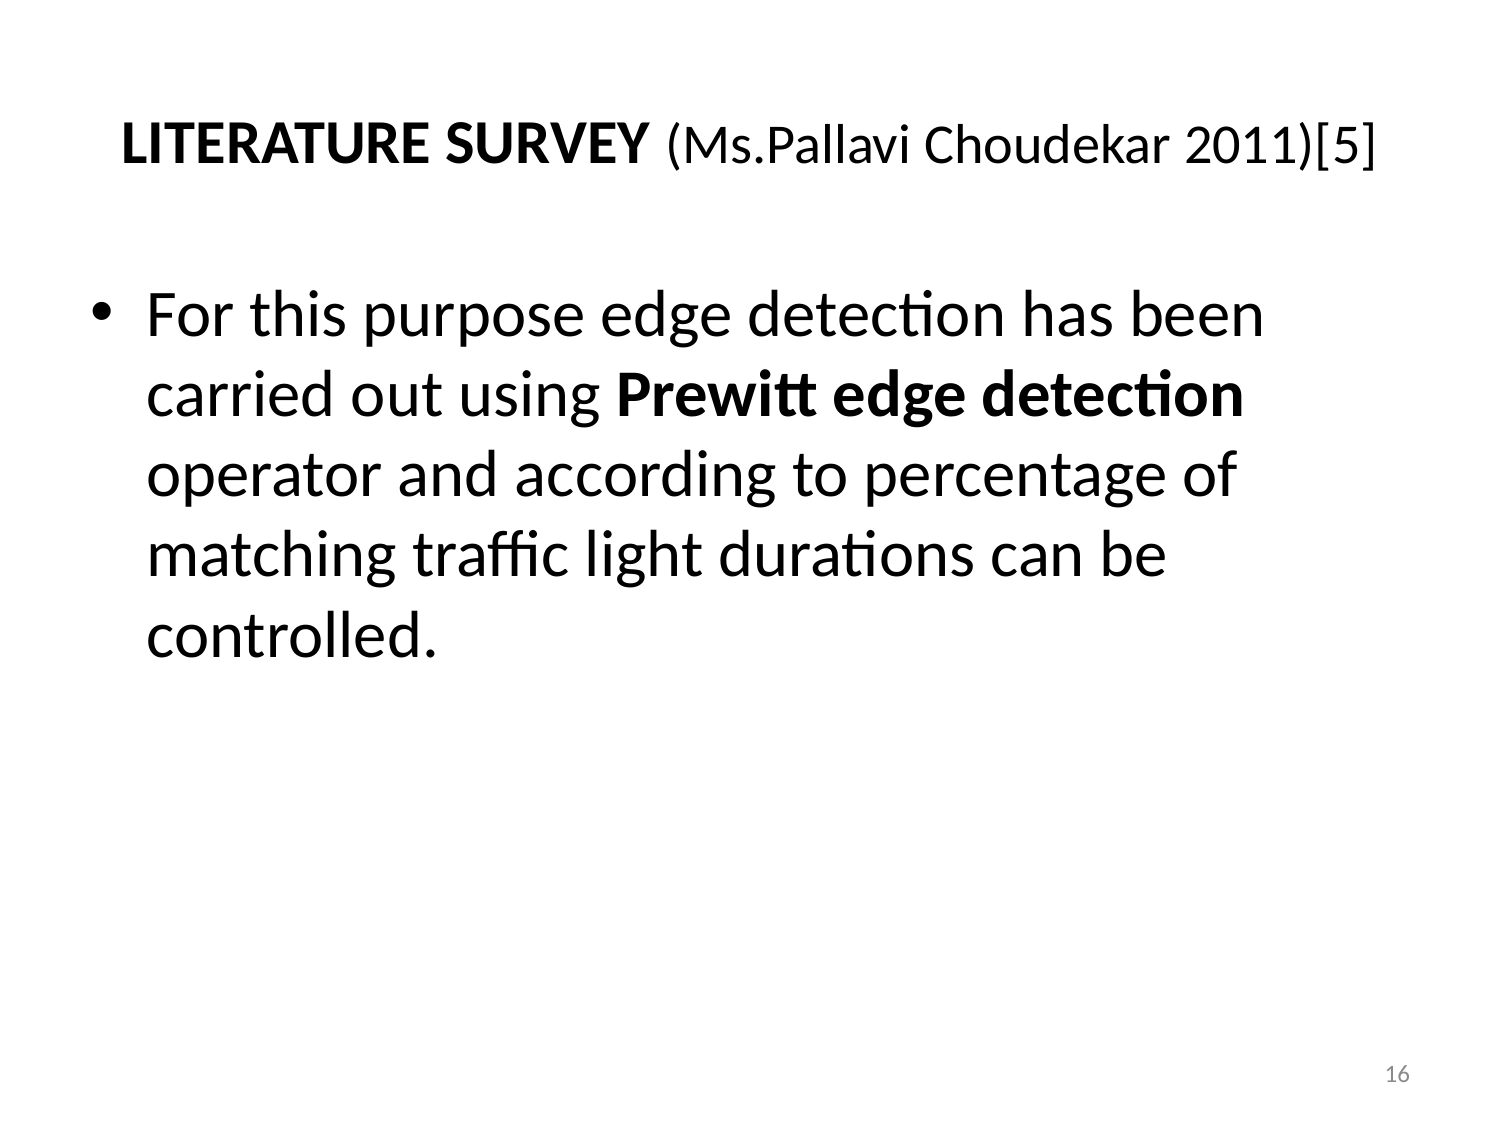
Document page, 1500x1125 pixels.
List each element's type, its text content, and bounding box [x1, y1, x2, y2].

slide_number 16 [1074, 1042, 1425, 1103]
list For this purpose edge detection has been carried out using Prewitt edge detection operator and according to percentage of matching traffic light durations can be controlled. [75, 262, 1425, 1005]
title LITERATURE SURVEY (Ms.Pallavi Choudekar 2011)[5] [75, 45, 1425, 233]
